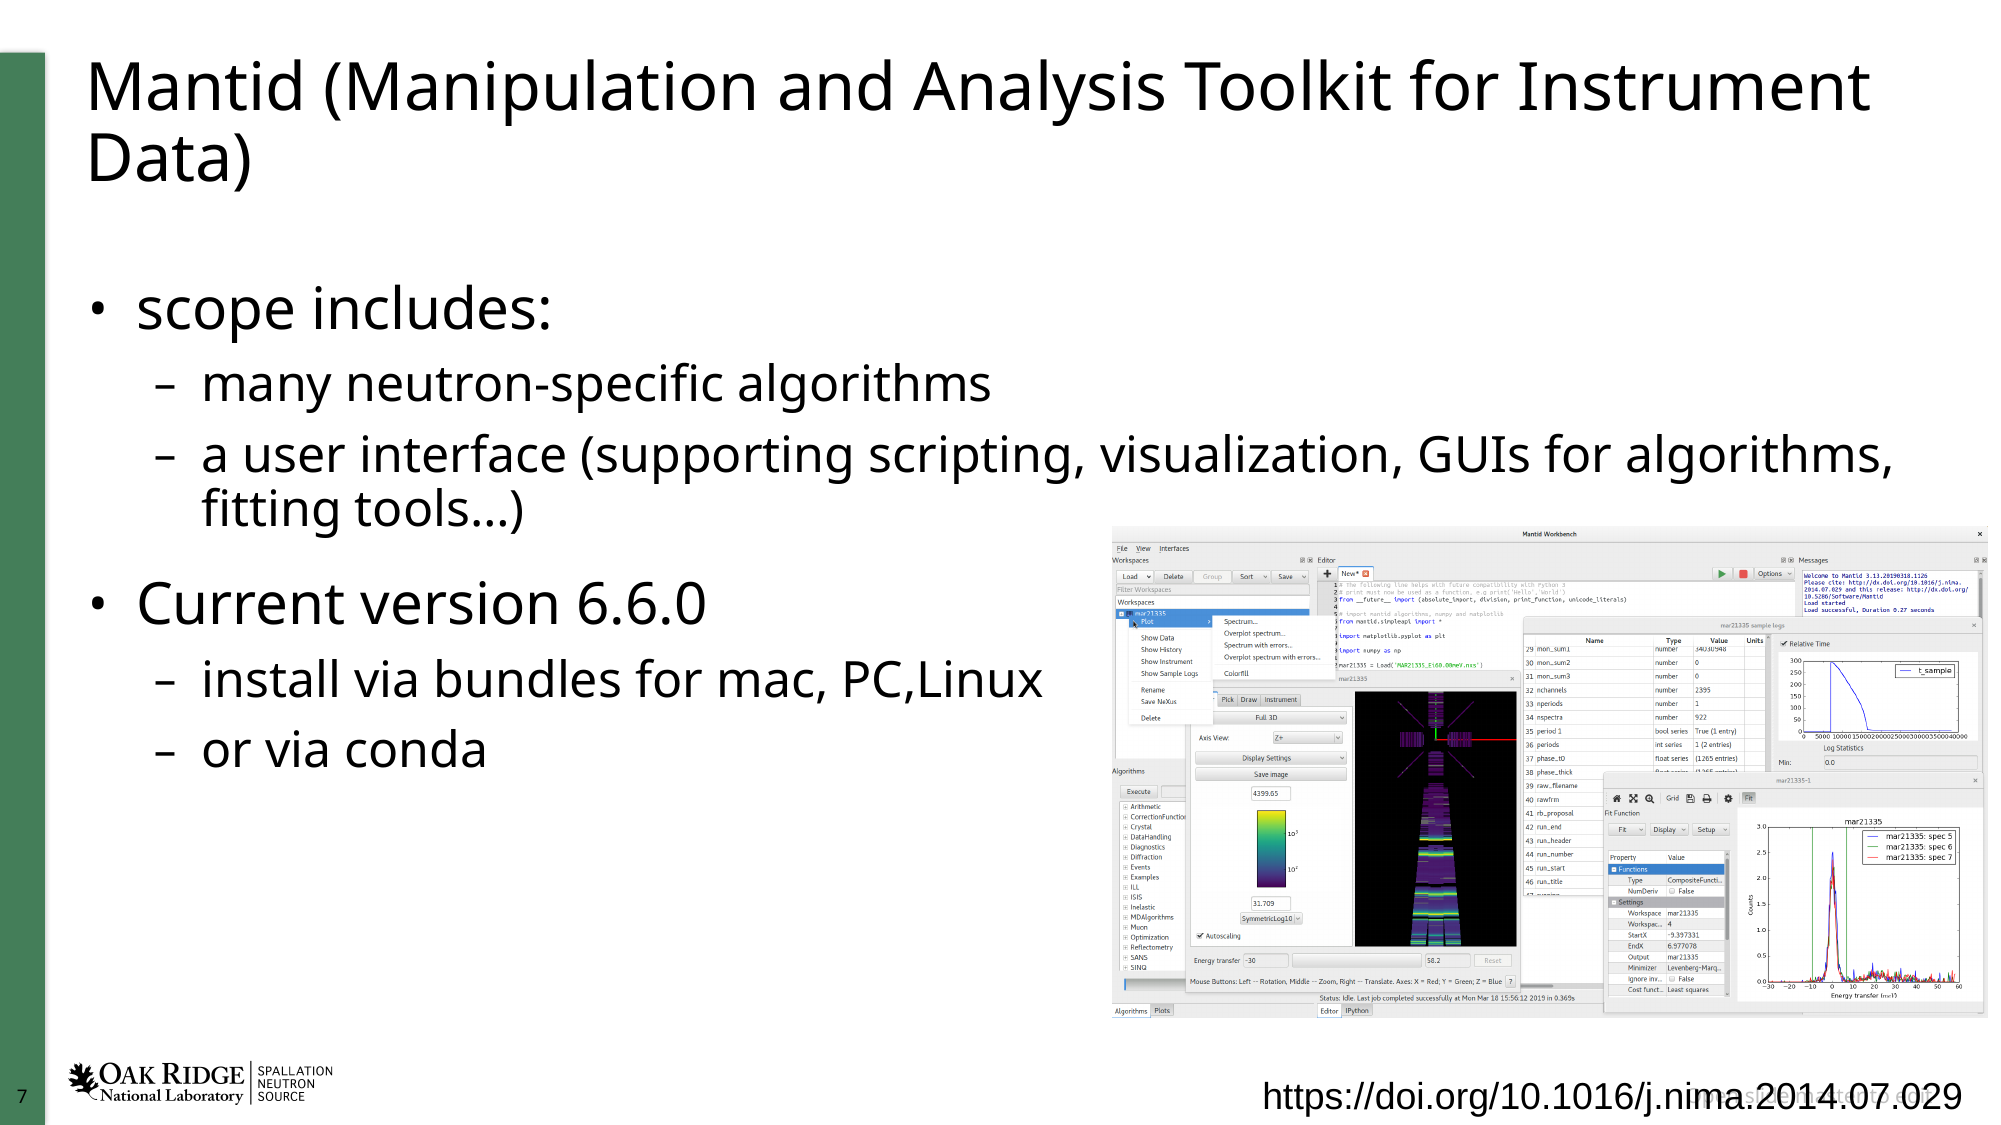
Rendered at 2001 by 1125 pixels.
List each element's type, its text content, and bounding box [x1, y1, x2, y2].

picture [66, 1058, 334, 1108]
picture [1112, 525, 1988, 1018]
text_box https://doi.org/10.1016/j.nima.2014.07.029 [1247, 1064, 2000, 1125]
list scope includes: many neutron-specific algorithms a user interface (supporting scripting, visualization, GUIs for algorithms, fitting tools…) Current version 6.6.0 install via bundles for mac, PC,Linux or via conda [73, 271, 1949, 936]
title Mantid (Manipulation and Analysis Toolkit for Instrument Data) [70, 44, 1946, 206]
